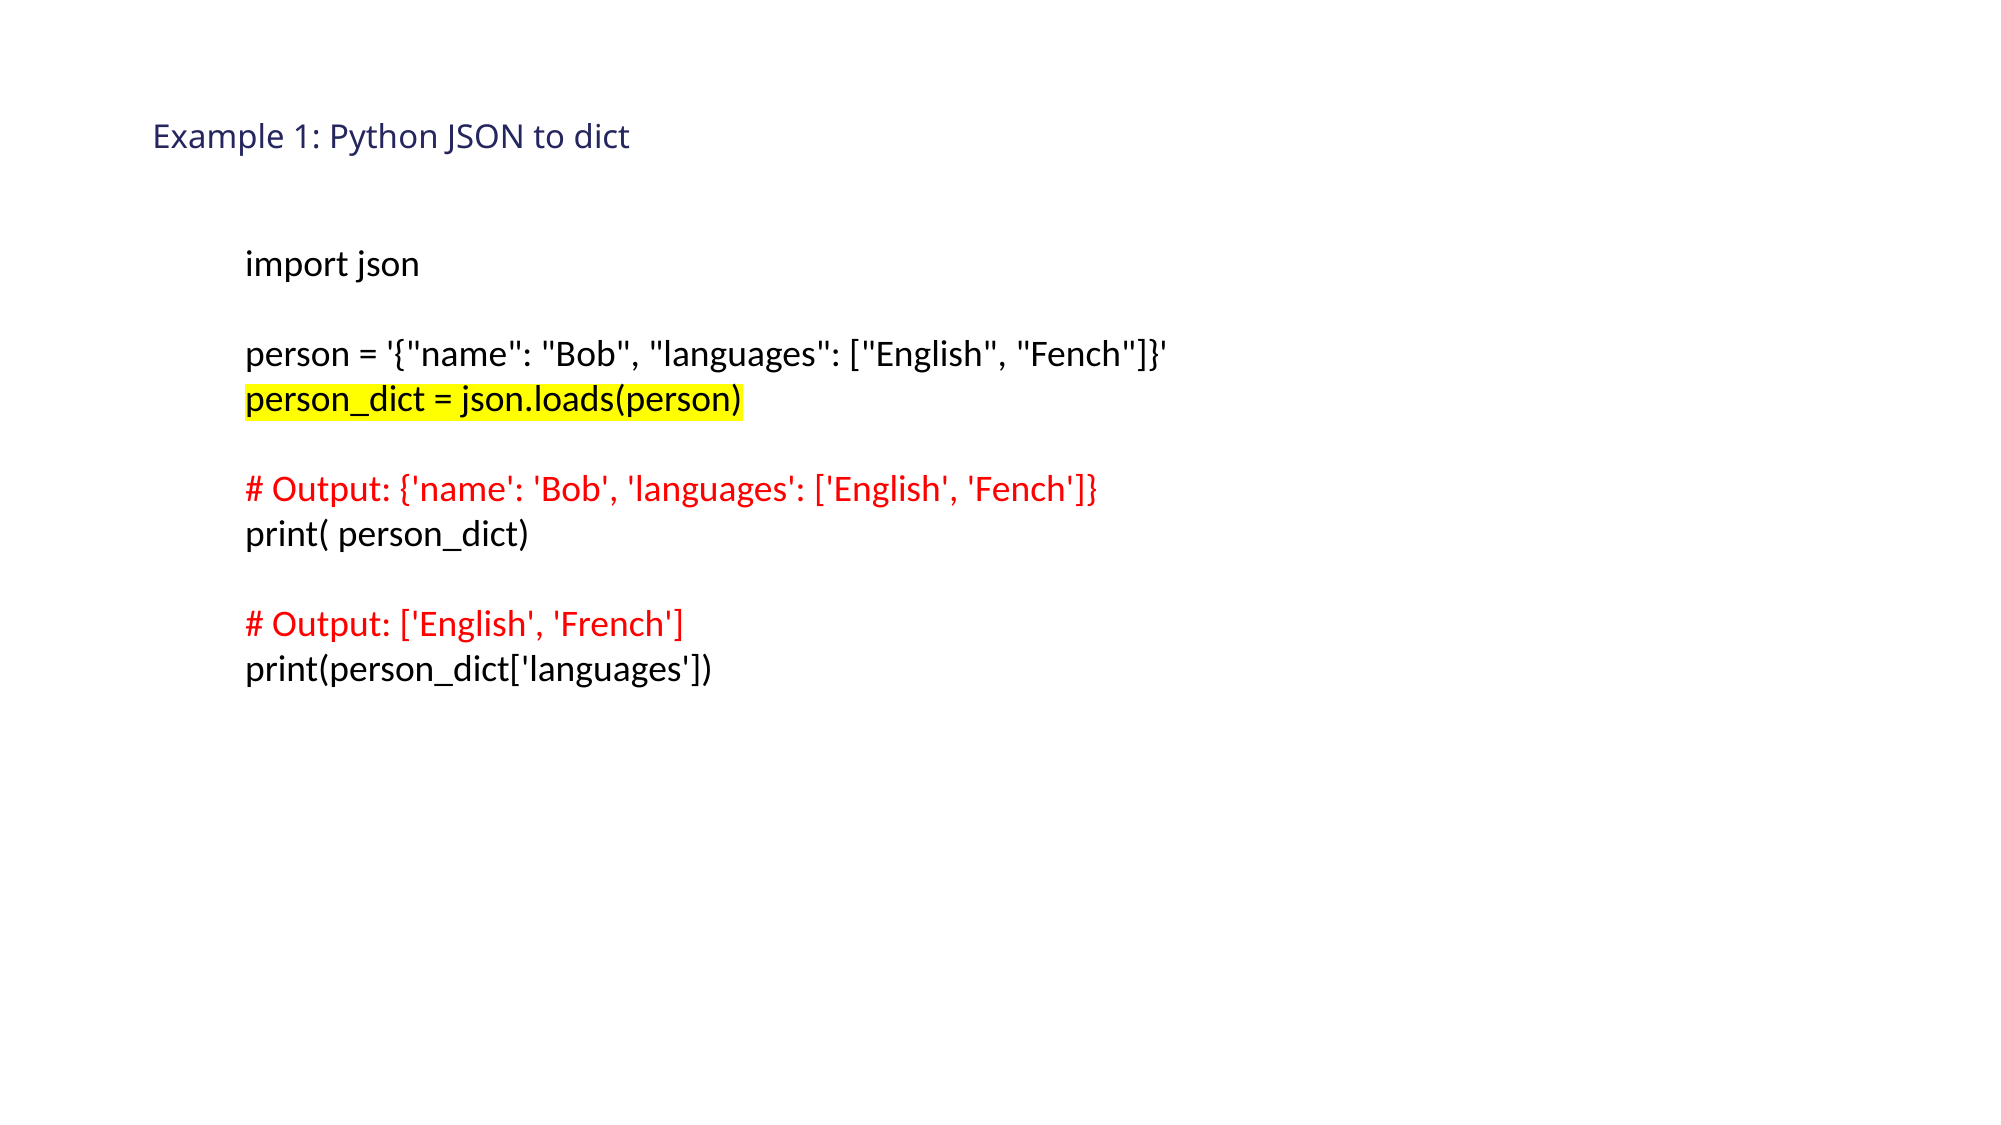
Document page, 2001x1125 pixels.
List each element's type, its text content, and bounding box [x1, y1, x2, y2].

title Example 1: Python JSON to dict [137, 111, 1863, 204]
text_box import json person = '{"name": "Bob", "languages": ["English", "Fench"]}' person_dict = json.loads(person) # Output: {'name': 'Bob', 'languages': ['English', 'Fench']} print( person_dict) # Output: ['English', 'French'] print(person_dict['languages']) [230, 231, 1231, 697]
